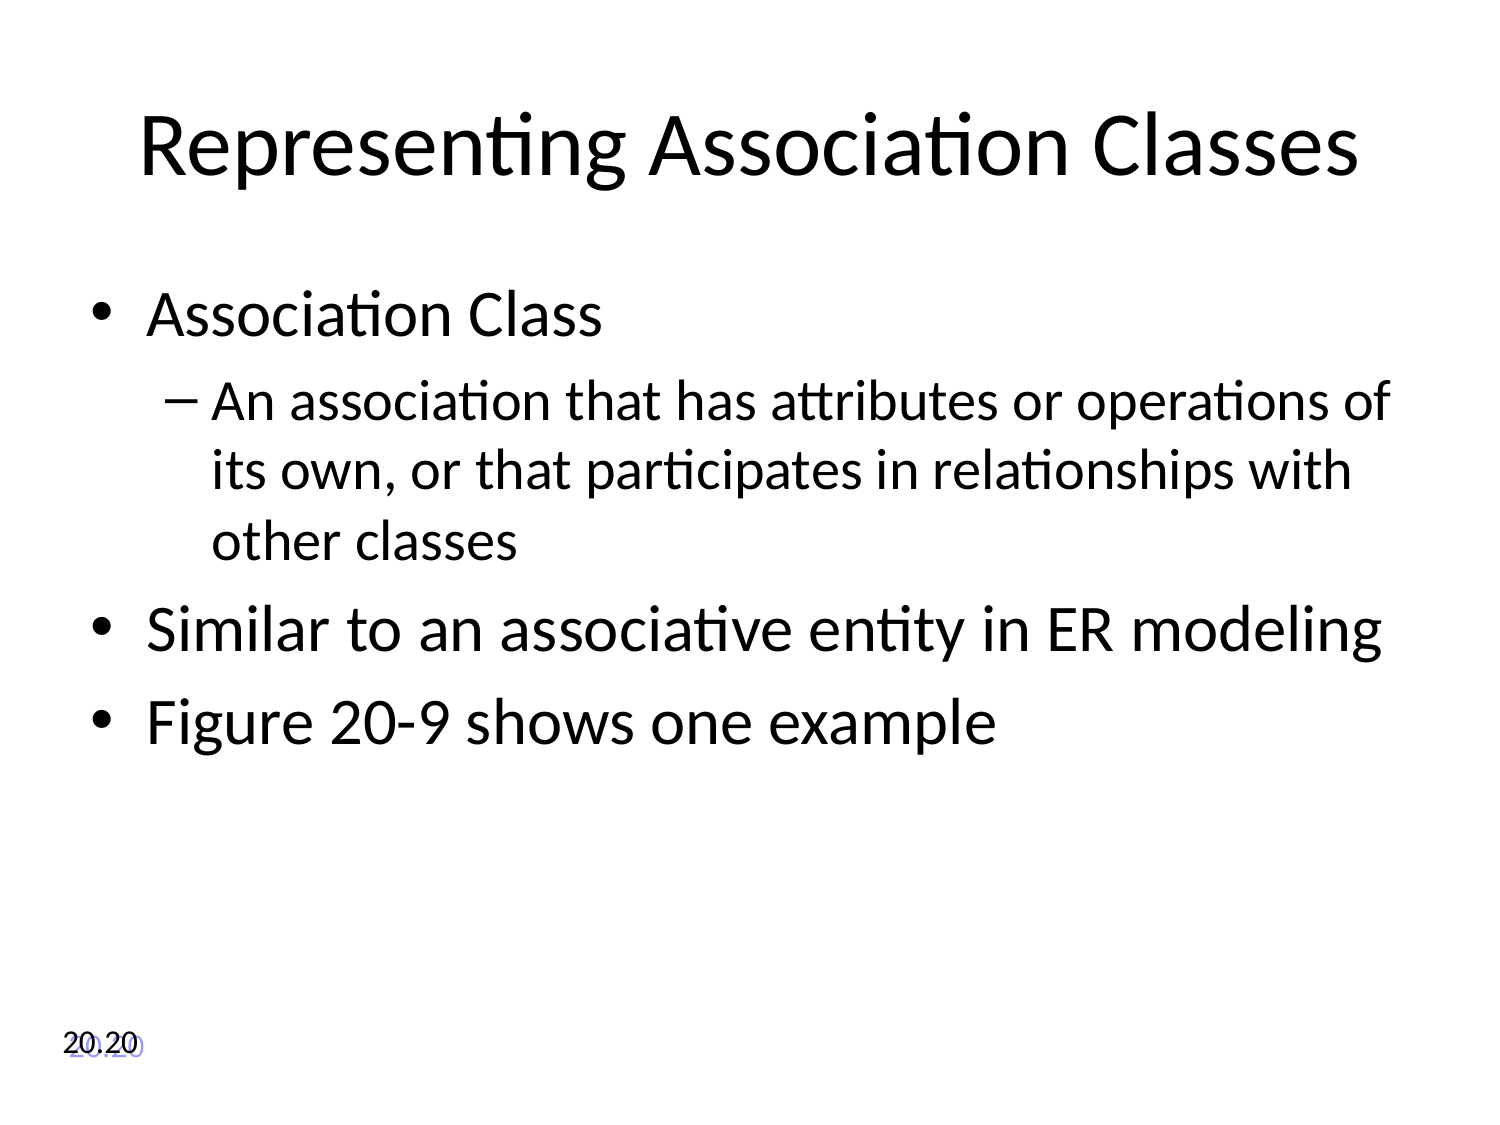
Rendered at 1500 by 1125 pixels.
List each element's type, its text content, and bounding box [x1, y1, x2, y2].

title Representing Association Classes [75, 45, 1425, 233]
list Association Class An association that has attributes or operations of its own, or that participates in relationships with other classes Similar to an associative entity in ER modeling Figure 20-9 shows one example [75, 262, 1425, 1005]
text_box 20.20 [37, 1012, 163, 1107]
